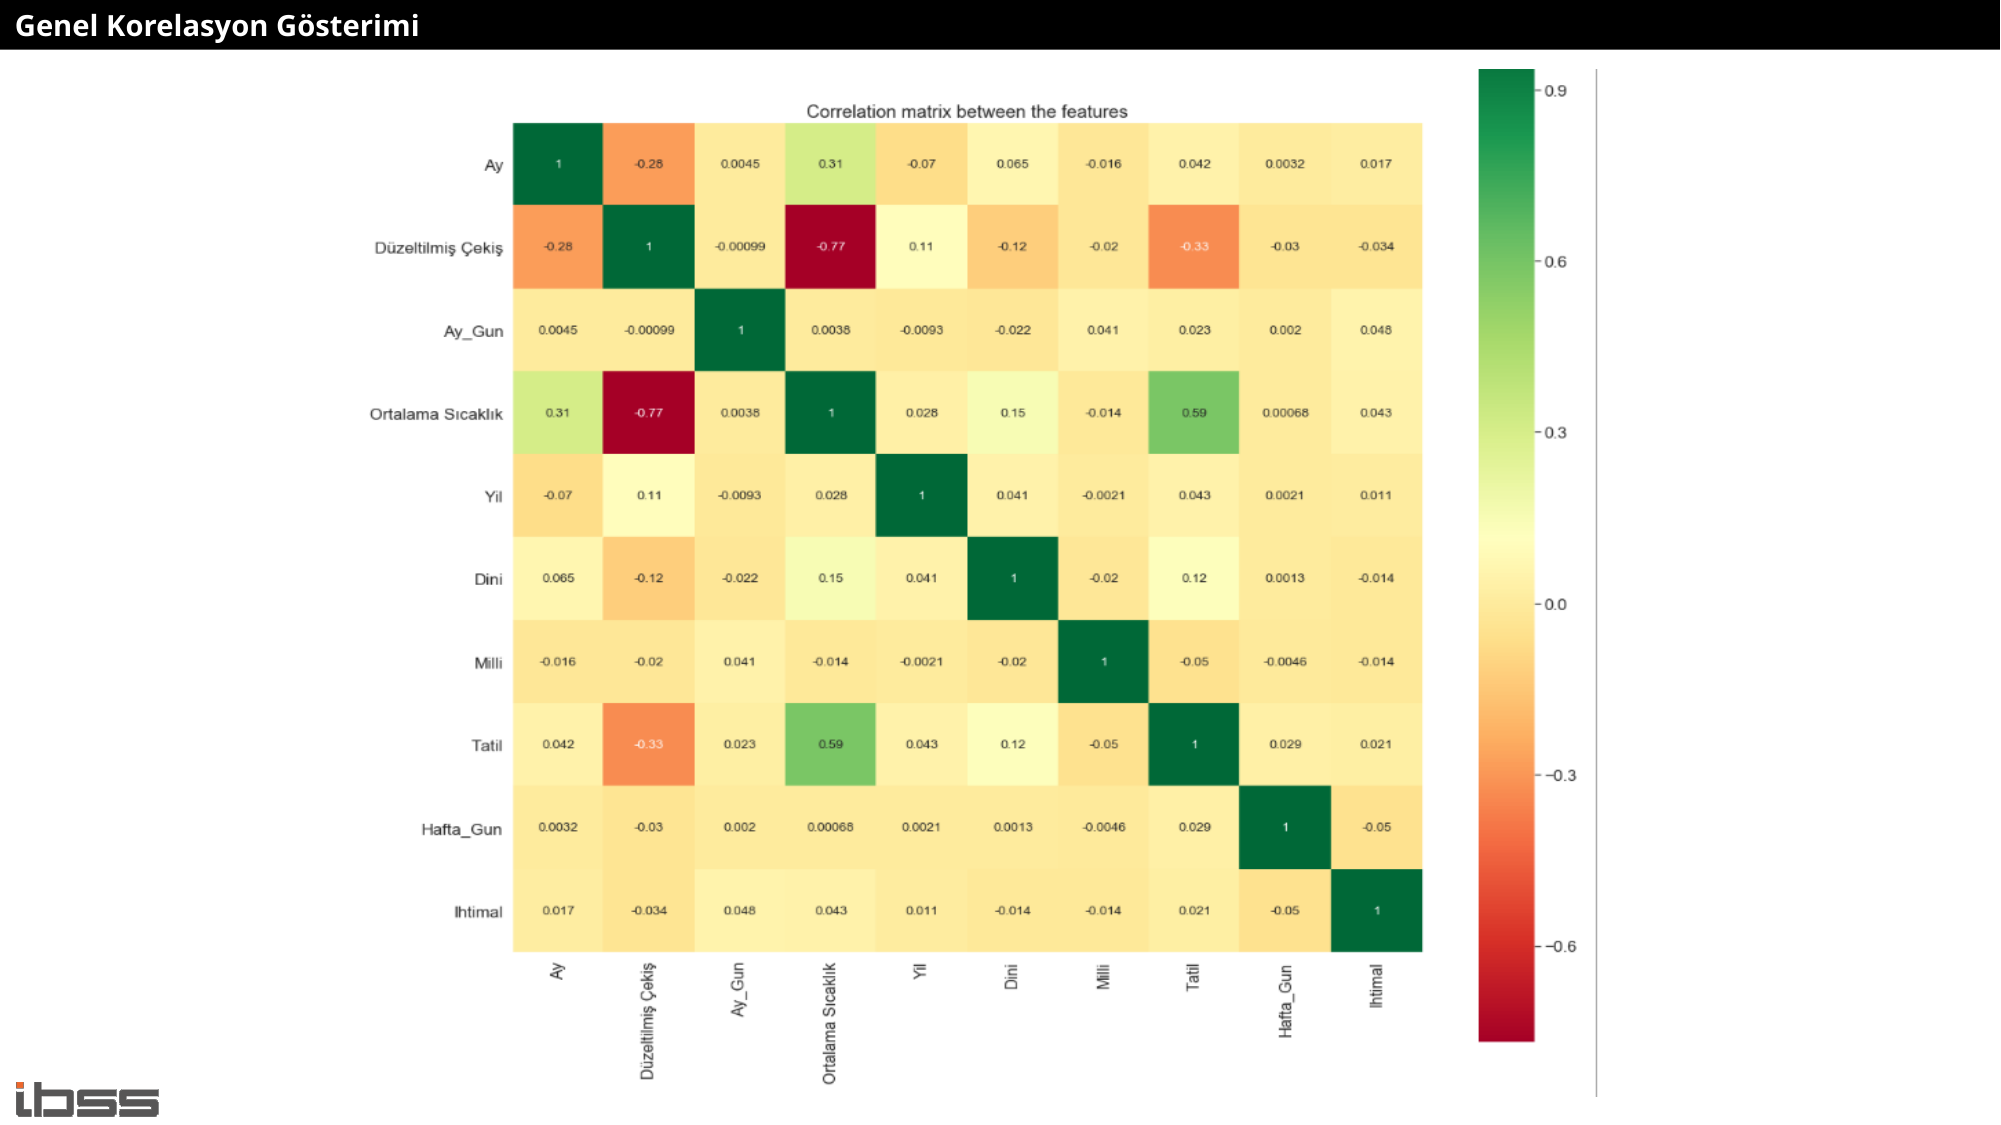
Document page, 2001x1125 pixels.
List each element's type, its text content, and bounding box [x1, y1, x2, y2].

picture [13, 1077, 160, 1118]
text_box Genel Korelasyon Gösterimi [0, 0, 2000, 50]
picture [360, 69, 1607, 1097]
